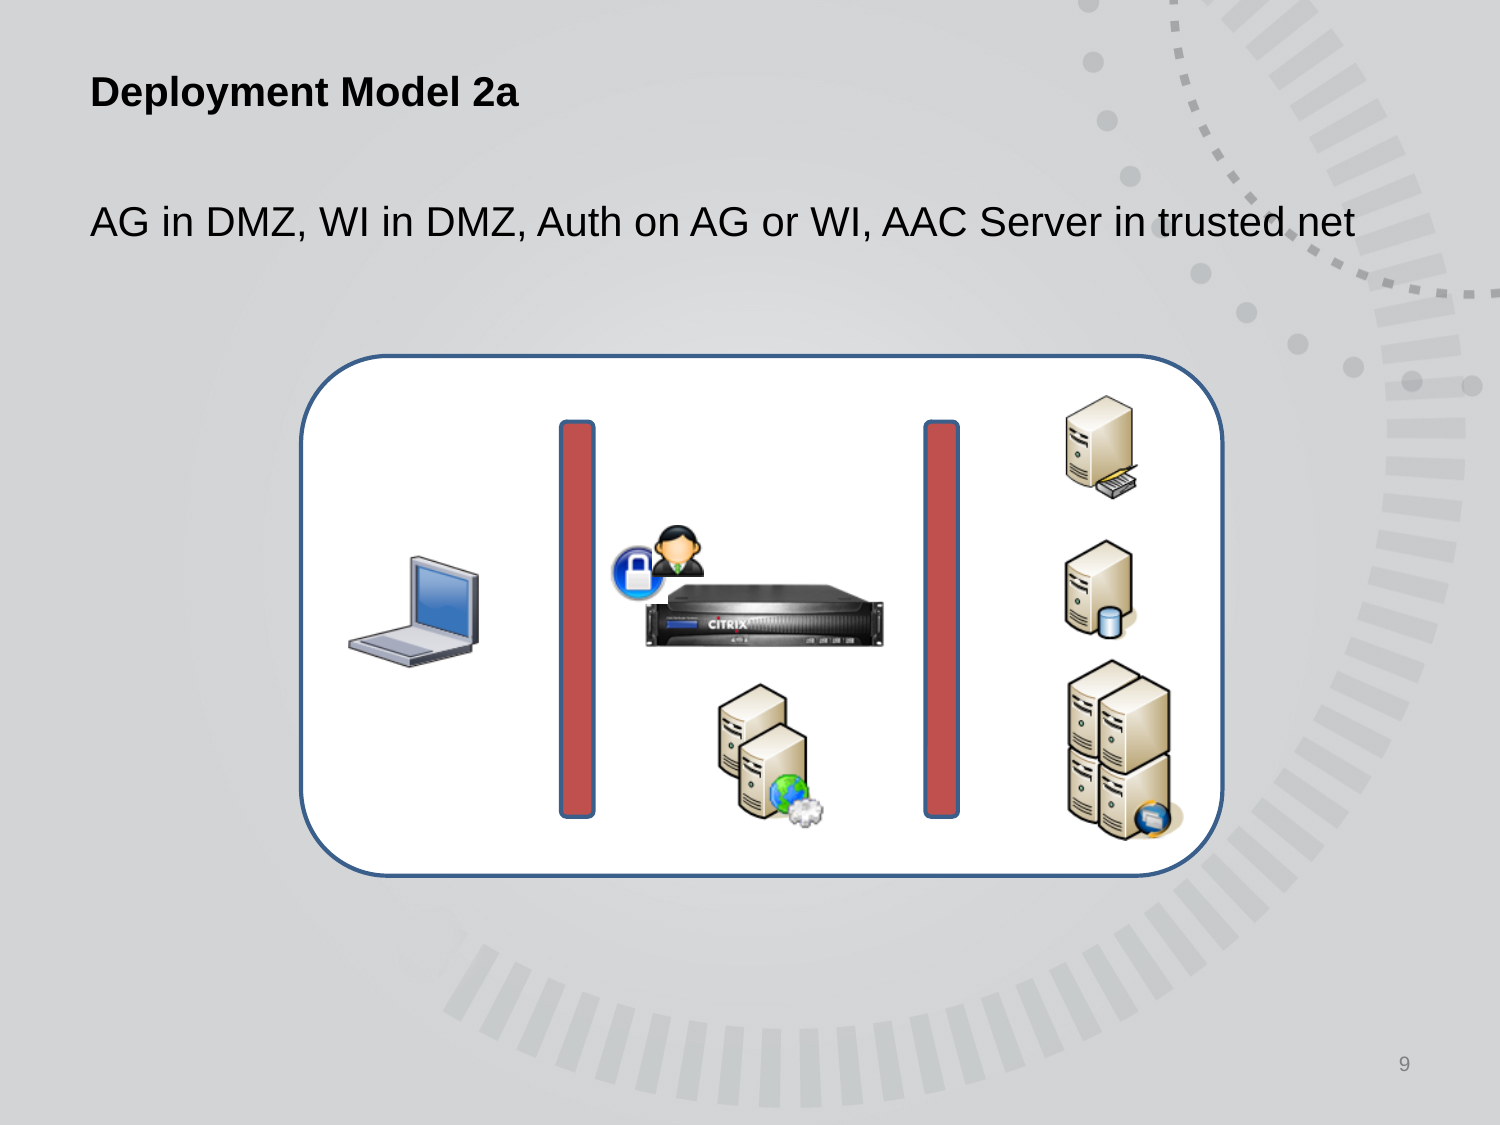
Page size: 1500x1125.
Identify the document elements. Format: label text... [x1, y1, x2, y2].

title Deployment Model 2a [75, 45, 1425, 141]
list AG in DMZ, WI in DMZ, Auth on AG or WI, AAC Server in trusted net [75, 187, 1425, 1005]
picture [0, 0, 1500, 1125]
slide_number 9 [1074, 1042, 1425, 1103]
text_box [298, 353, 1225, 878]
